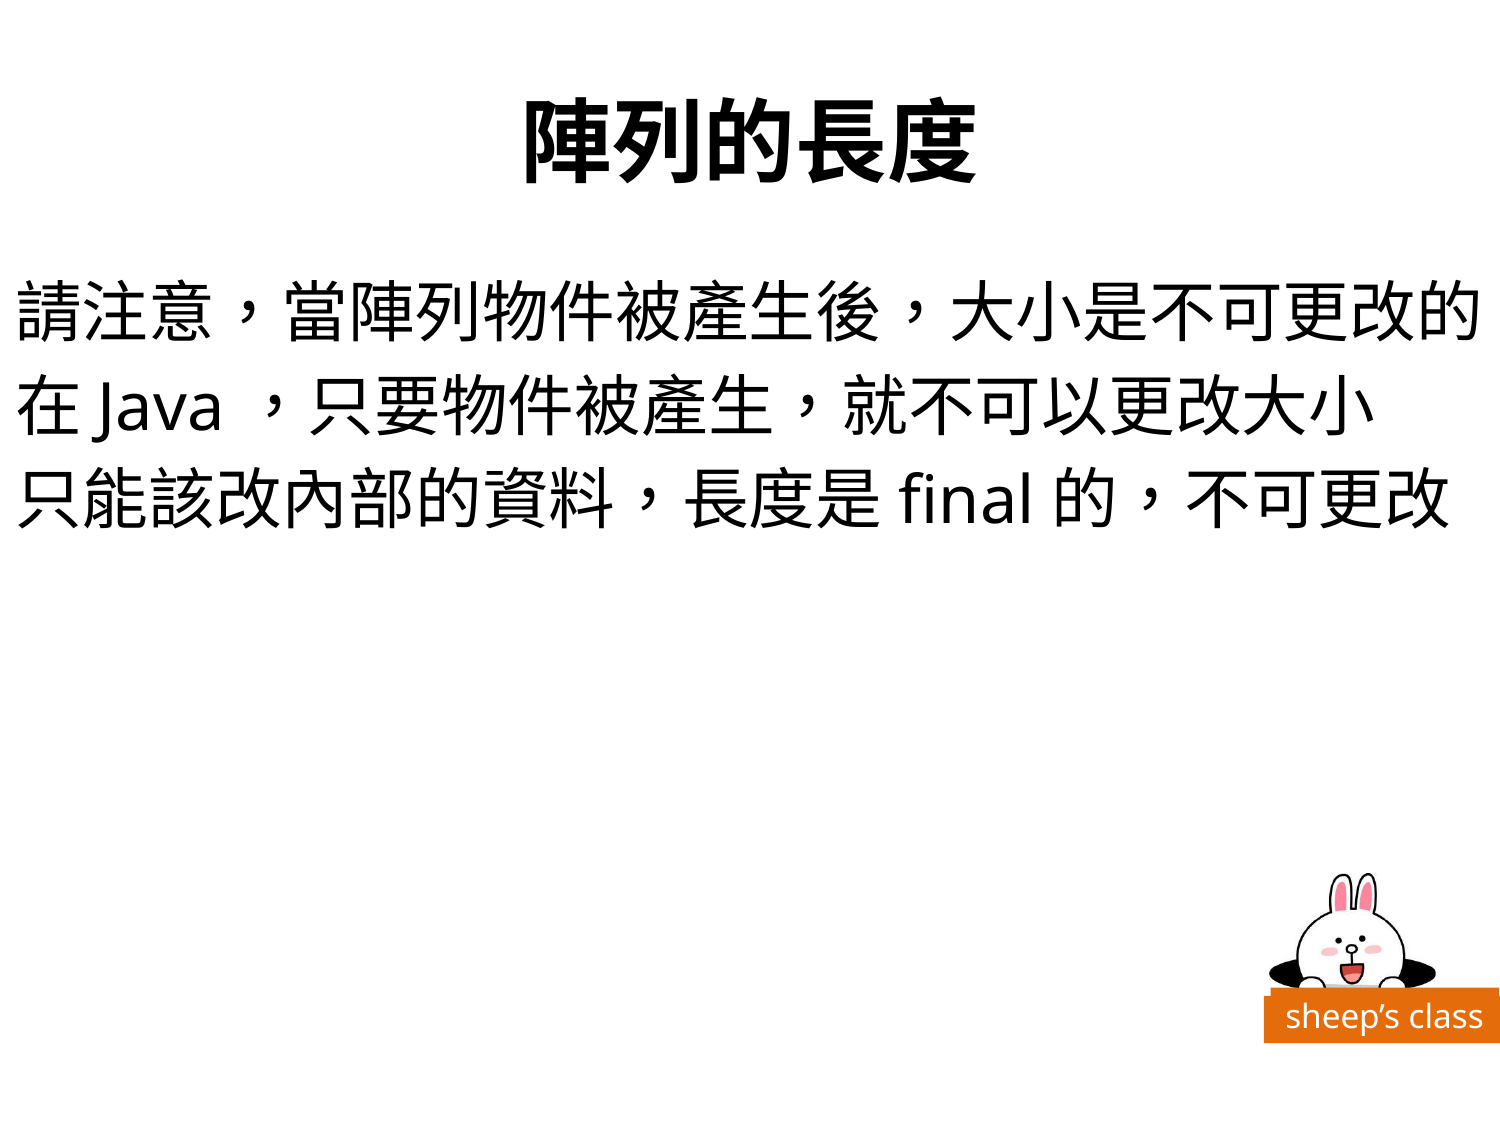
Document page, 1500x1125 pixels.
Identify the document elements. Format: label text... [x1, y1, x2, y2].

title 陣列的長度 [75, 45, 1425, 233]
list 請注意，當陣列物件被產生後，大小是不可更改的 在Java，只要物件被產生，就不可以更改大小 只能該改內部的資料，長度是final的，不可更改 [0, 262, 1500, 1125]
